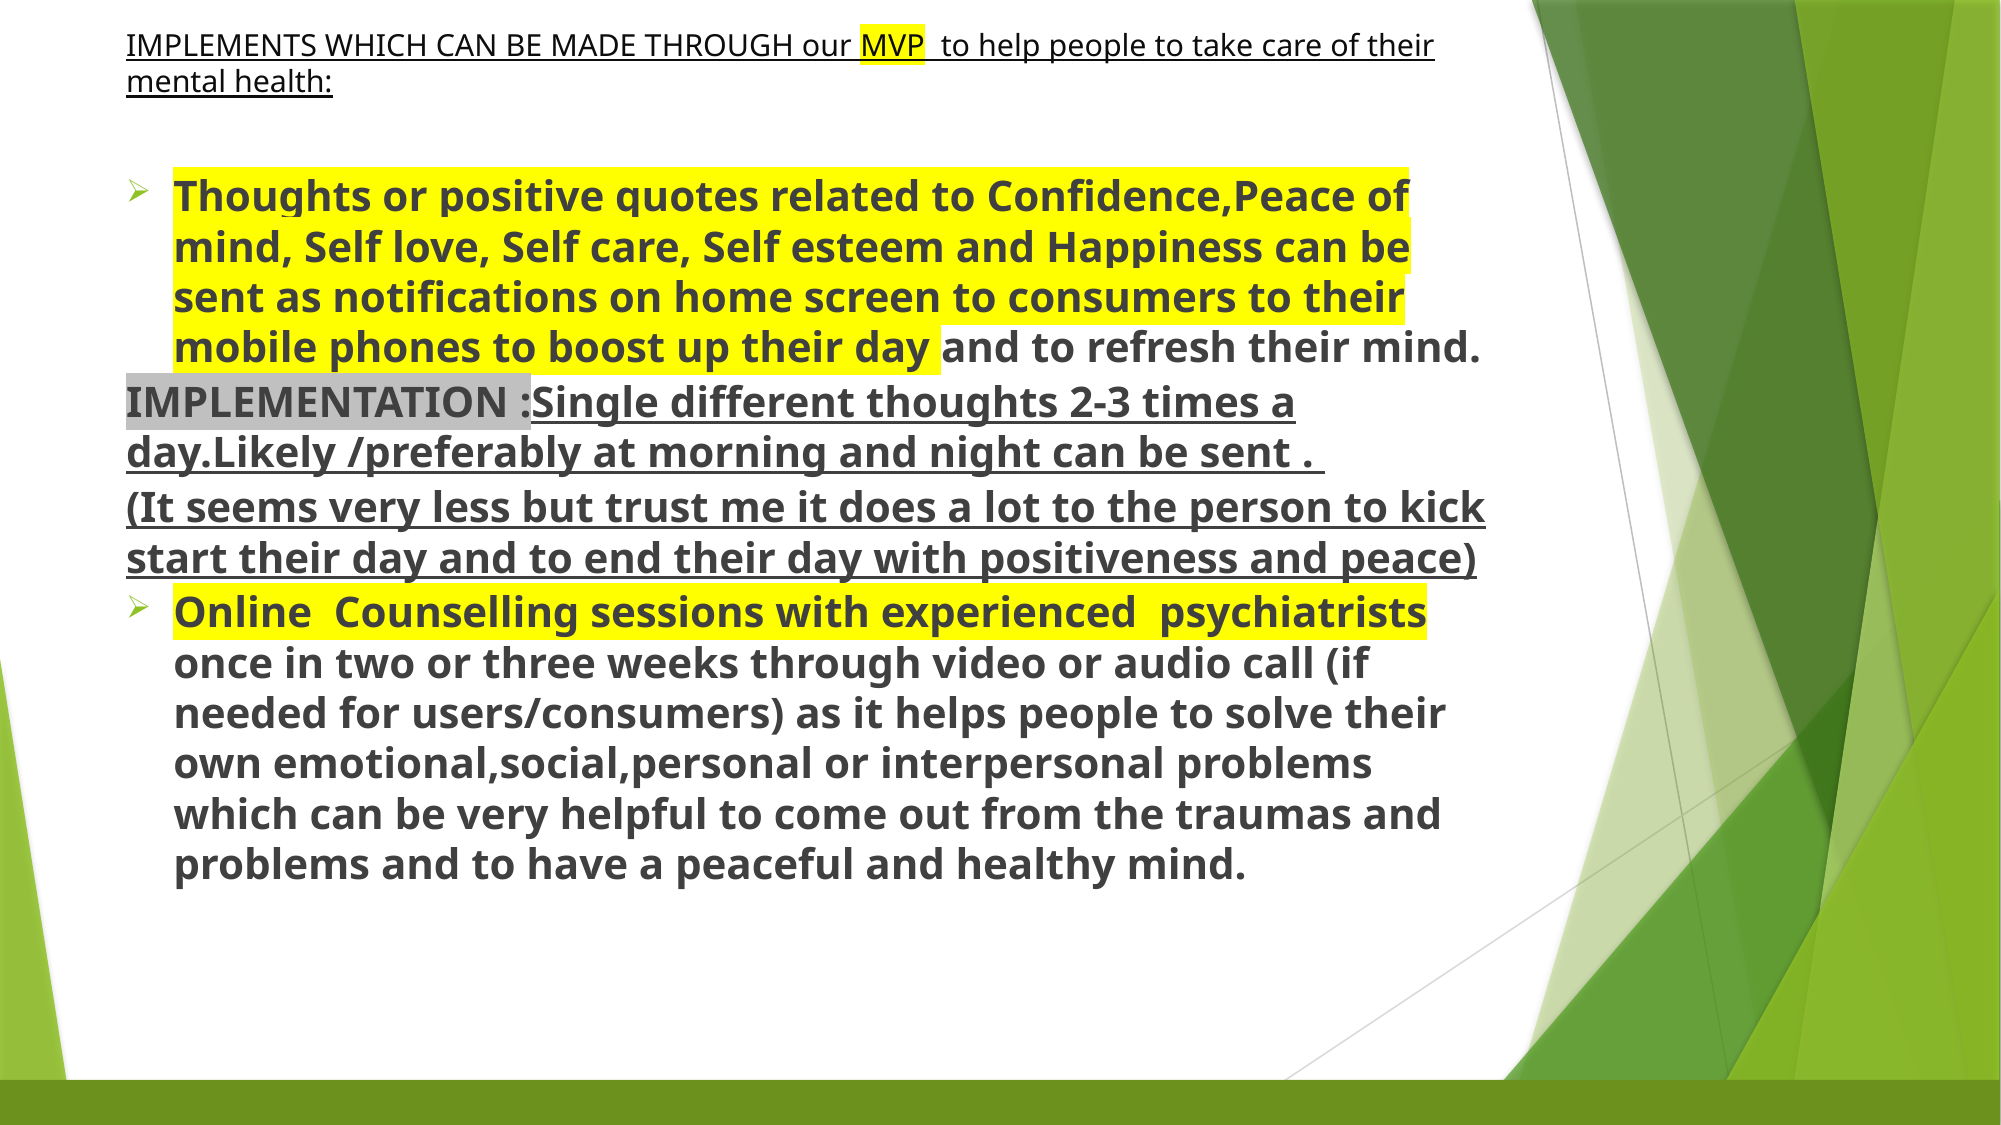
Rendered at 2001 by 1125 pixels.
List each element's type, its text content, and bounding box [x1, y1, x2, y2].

title IMPLEMENTS WHICH CAN BE MADE THROUGH our MVP to help people to take care of their mental health: [111, 18, 1522, 162]
list Thoughts or positive quotes related to Confidence,Peace of mind, Self love, Self care, Self esteem and Happiness can be sent as notifications on home screen to consumers to their mobile phones to boost up their day and to refresh their mind. IMPLEMENTATION :Single different thoughts 2-3 times a day.Likely /preferably at morning and night can be sent . (It seems very less but trust me it does a lot to the person to kick start their day and to end their day with positiveness and peace) Online Counselling sessions with experienced psychiatrists once in two or three weeks through video or audio call (if needed for users/consumers) as it helps people to solve their own emotional,social,personal or interpersonal problems which can be very helpful to come out from the traumas and problems and to have a peaceful and healthy mind. [111, 162, 1522, 1052]
